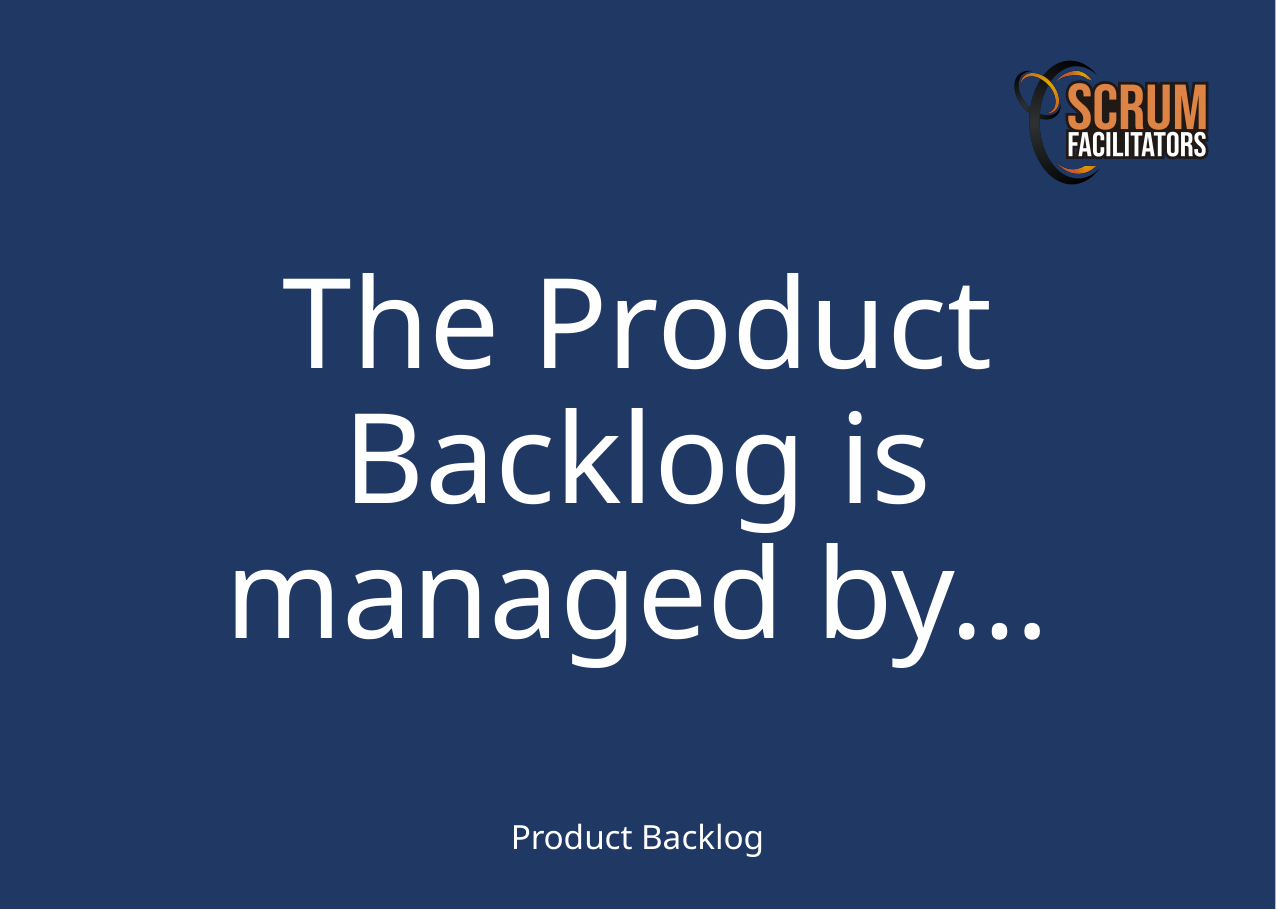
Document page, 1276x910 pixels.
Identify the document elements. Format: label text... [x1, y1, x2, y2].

picture [1011, 57, 1211, 187]
text_box Product Backlog [132, 751, 1143, 910]
list The Product Backlog is managed by… [132, 291, 1143, 618]
